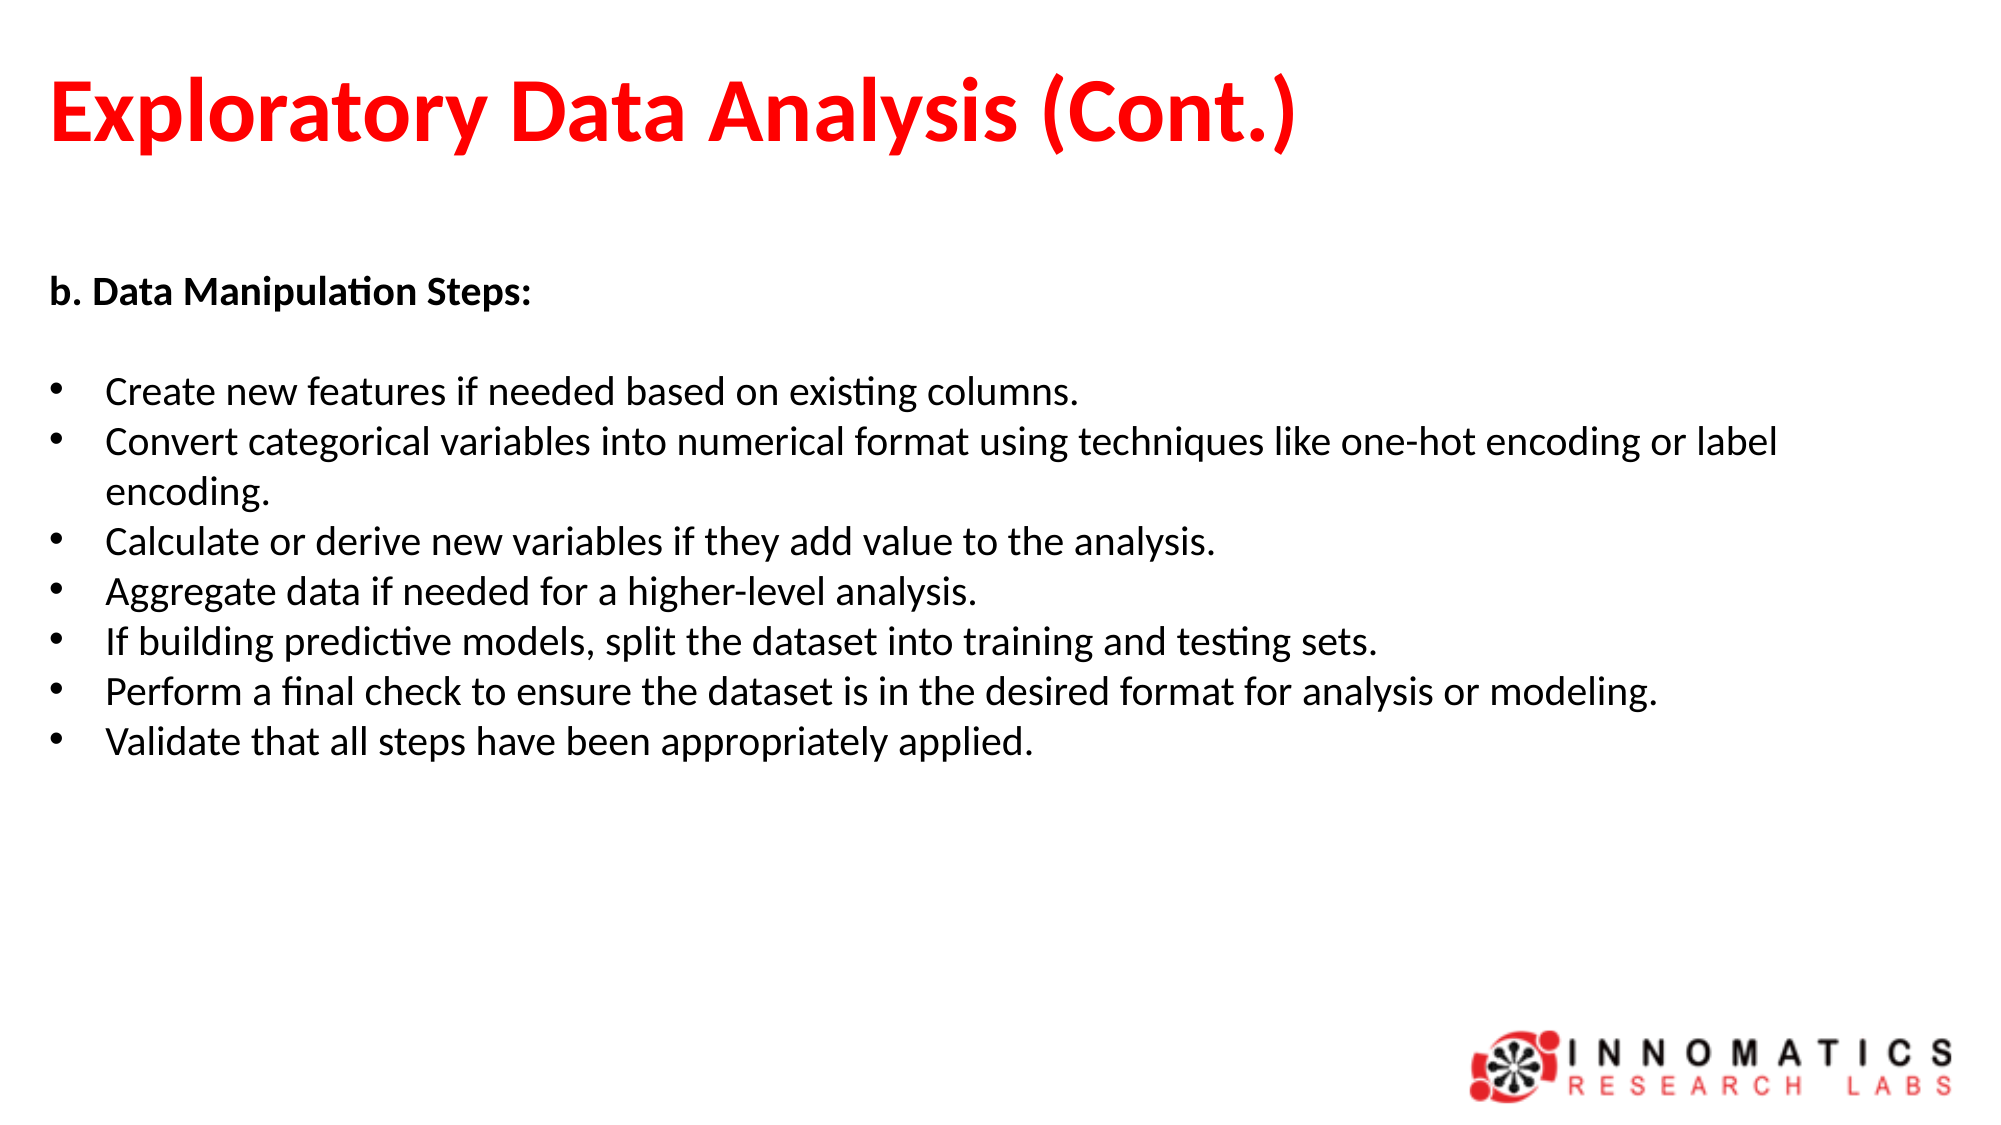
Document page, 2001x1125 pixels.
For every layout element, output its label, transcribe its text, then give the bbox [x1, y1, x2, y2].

list b. Data Manipulation Steps: Create new features if needed based on existing columns. Convert categorical variables into numerical format using techniques like one-hot encoding or label encoding. Calculate or derive new variables if they add value to the analysis. Aggregate data if needed for a higher-level analysis. If building predictive models, split the dataset into training and testing sets. Perform a final check to ensure the dataset is in the desired format for analysis or modeling. Validate that all steps have been appropriately applied. [34, 255, 1966, 812]
picture [1445, 1014, 1975, 1125]
title Exploratory Data Analysis (Cont.) [34, 3, 1760, 221]
